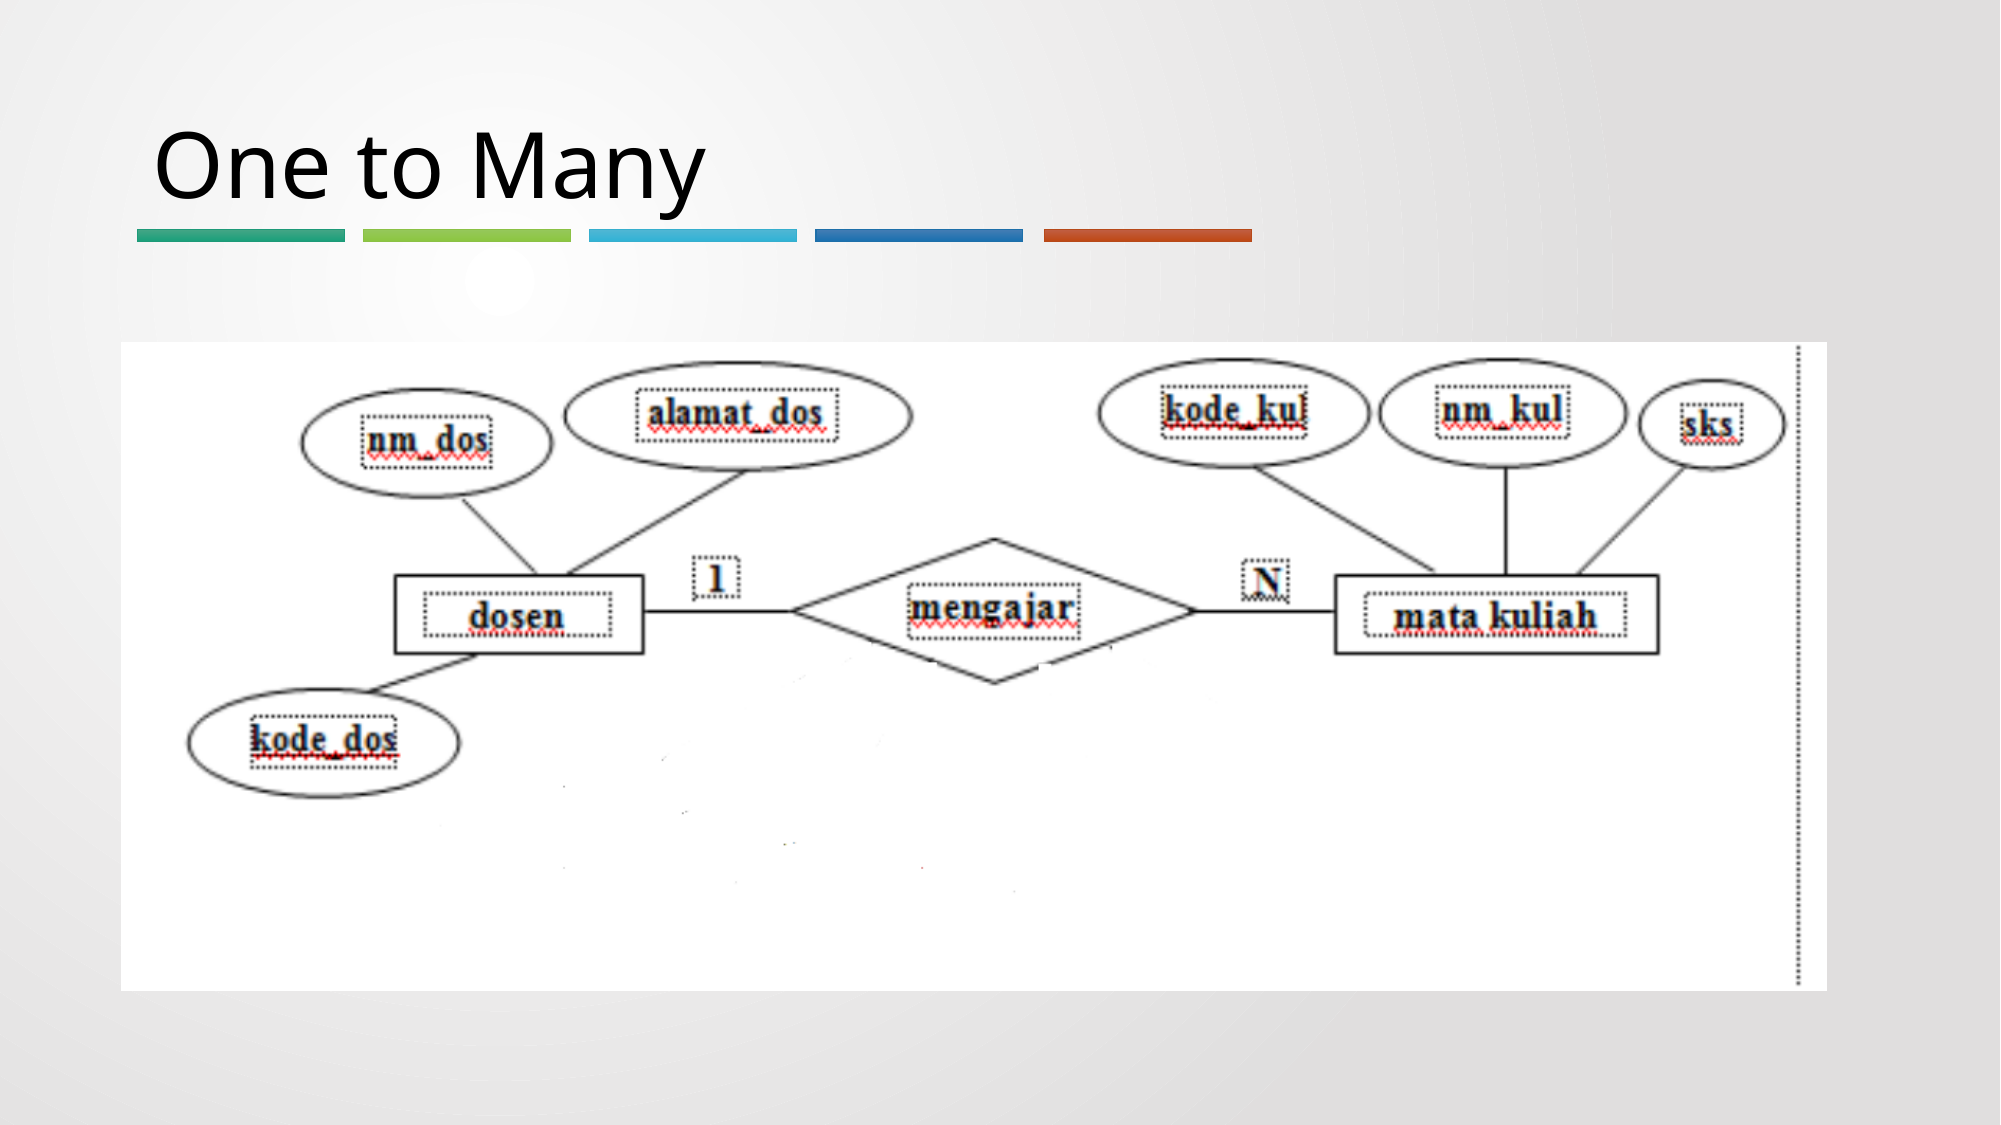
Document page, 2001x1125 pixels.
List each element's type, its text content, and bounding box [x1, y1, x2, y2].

picture [121, 342, 1827, 991]
title One to Many [137, 59, 1863, 278]
